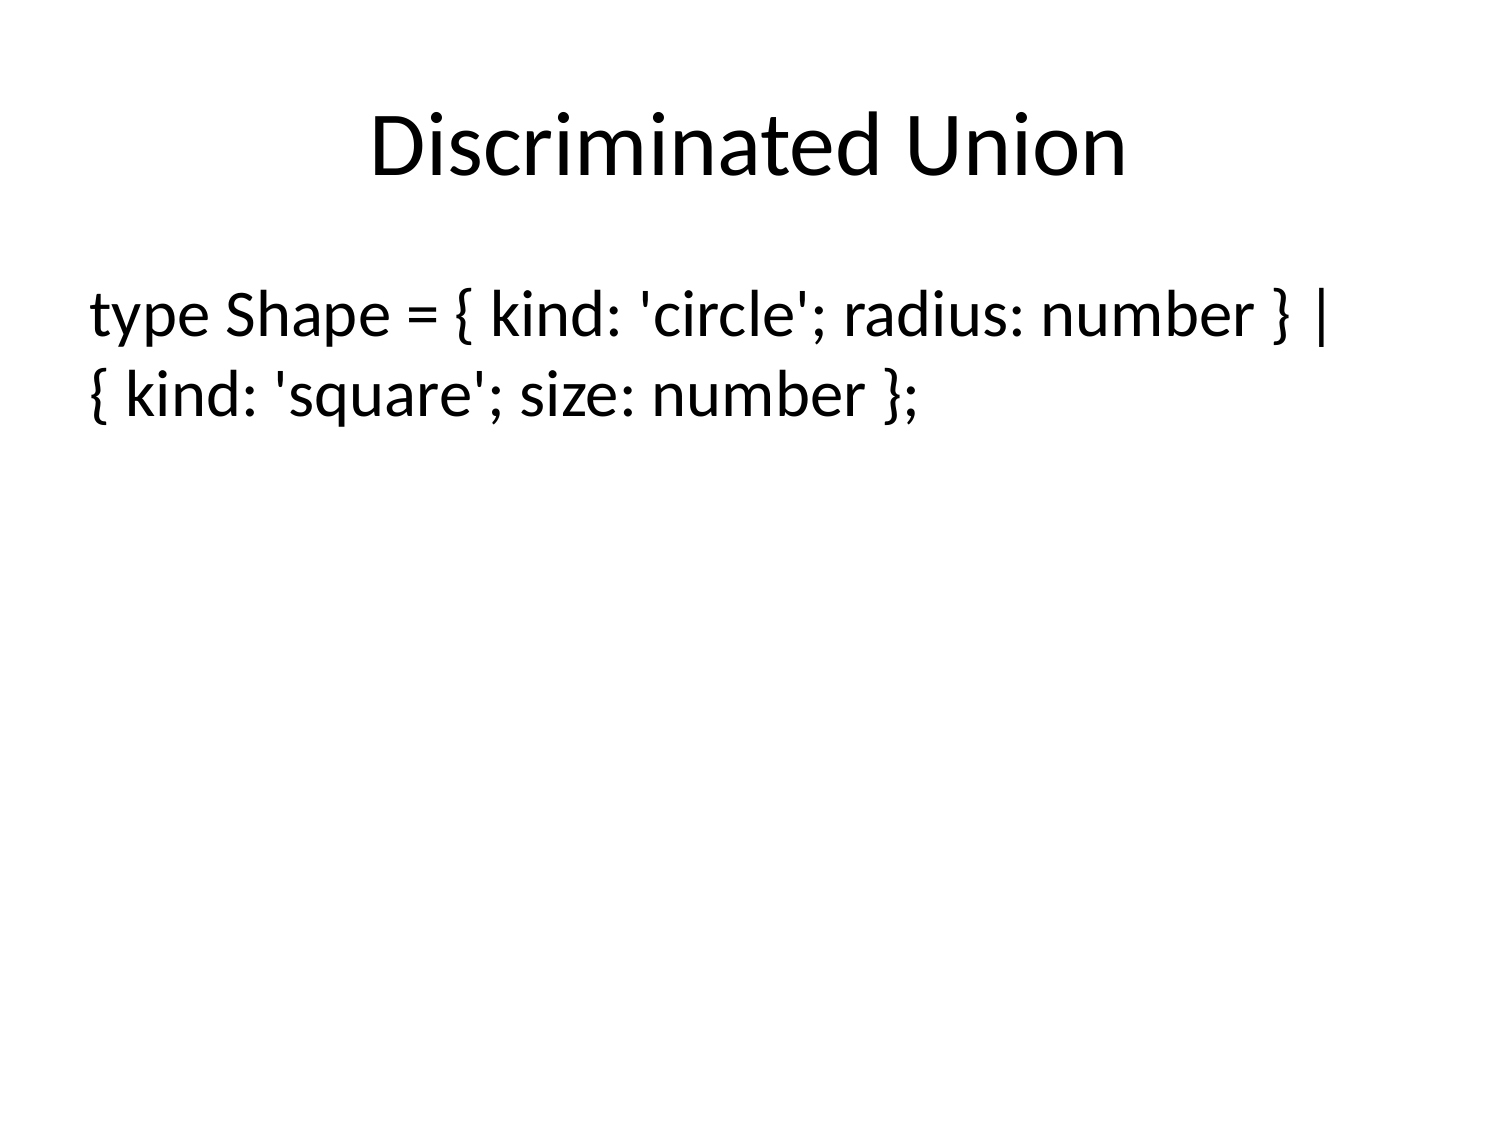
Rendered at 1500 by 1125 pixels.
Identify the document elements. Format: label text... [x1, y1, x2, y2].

list type Shape = { kind: 'circle'; radius: number } | { kind: 'square'; size: number }; [75, 262, 1425, 1005]
title Discriminated Union [75, 45, 1425, 233]
